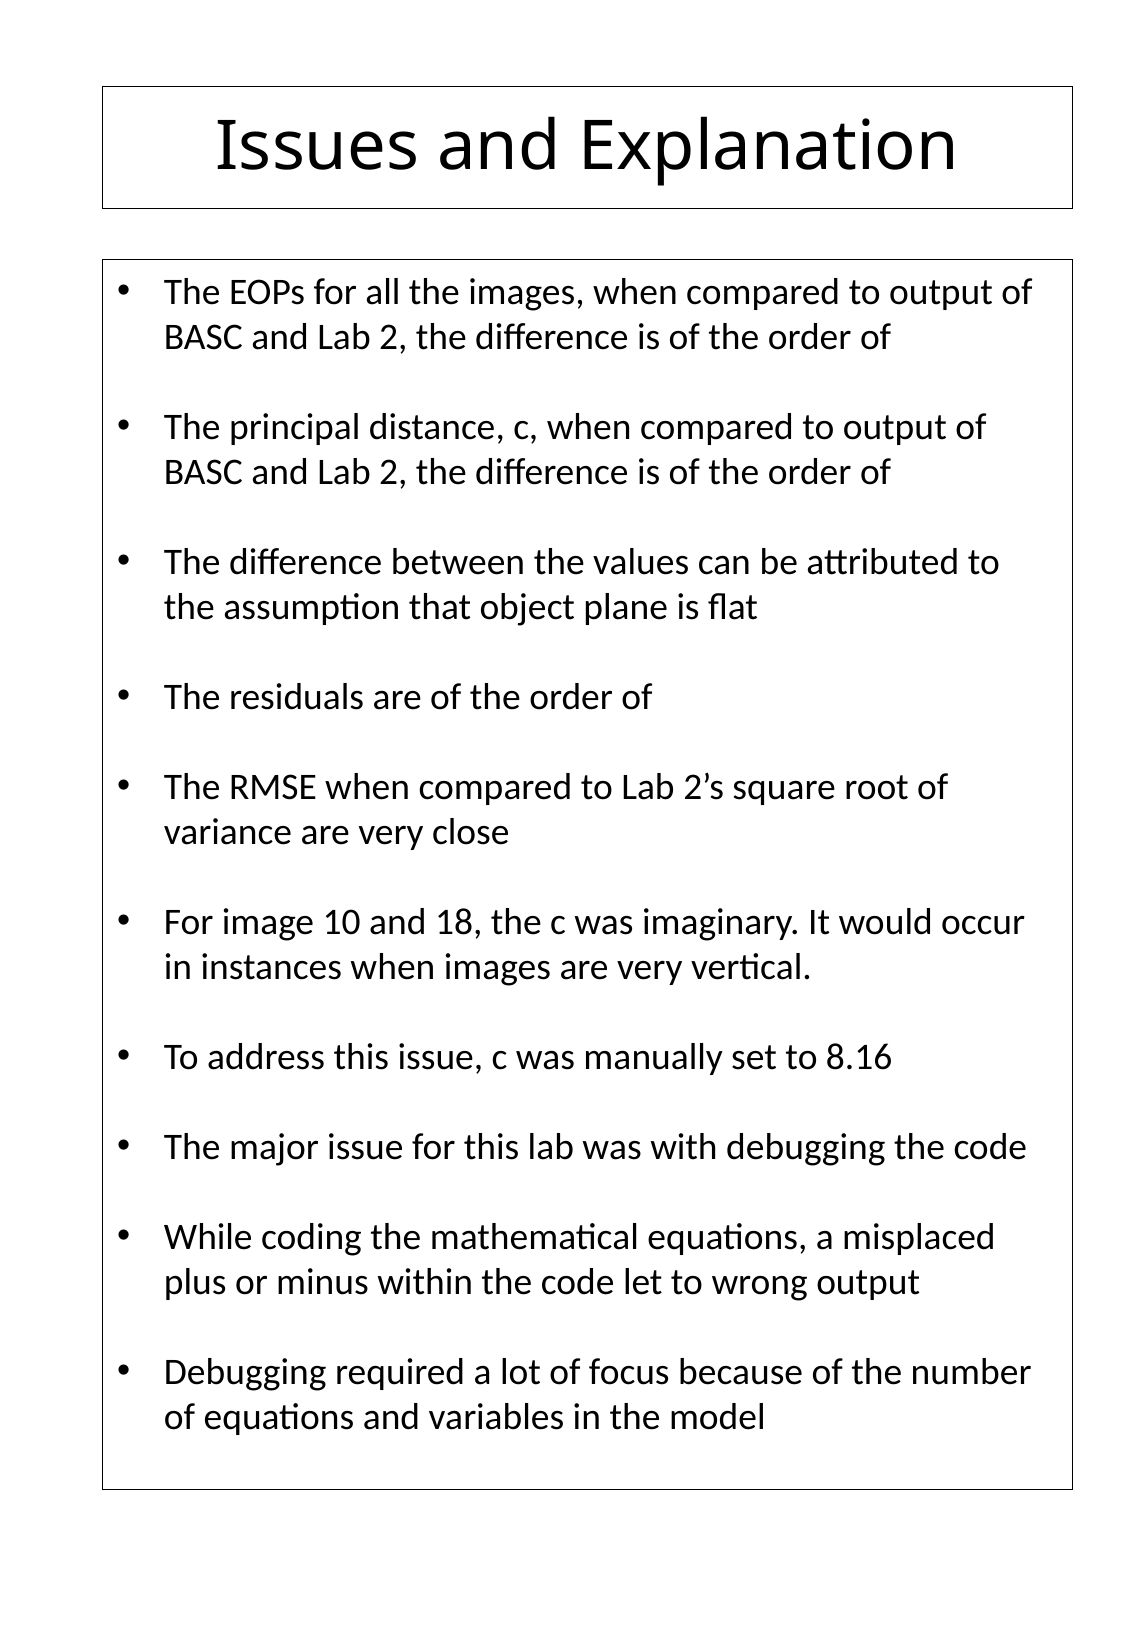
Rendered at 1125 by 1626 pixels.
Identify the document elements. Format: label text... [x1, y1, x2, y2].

title Issues and Explanation [102, 86, 1073, 209]
